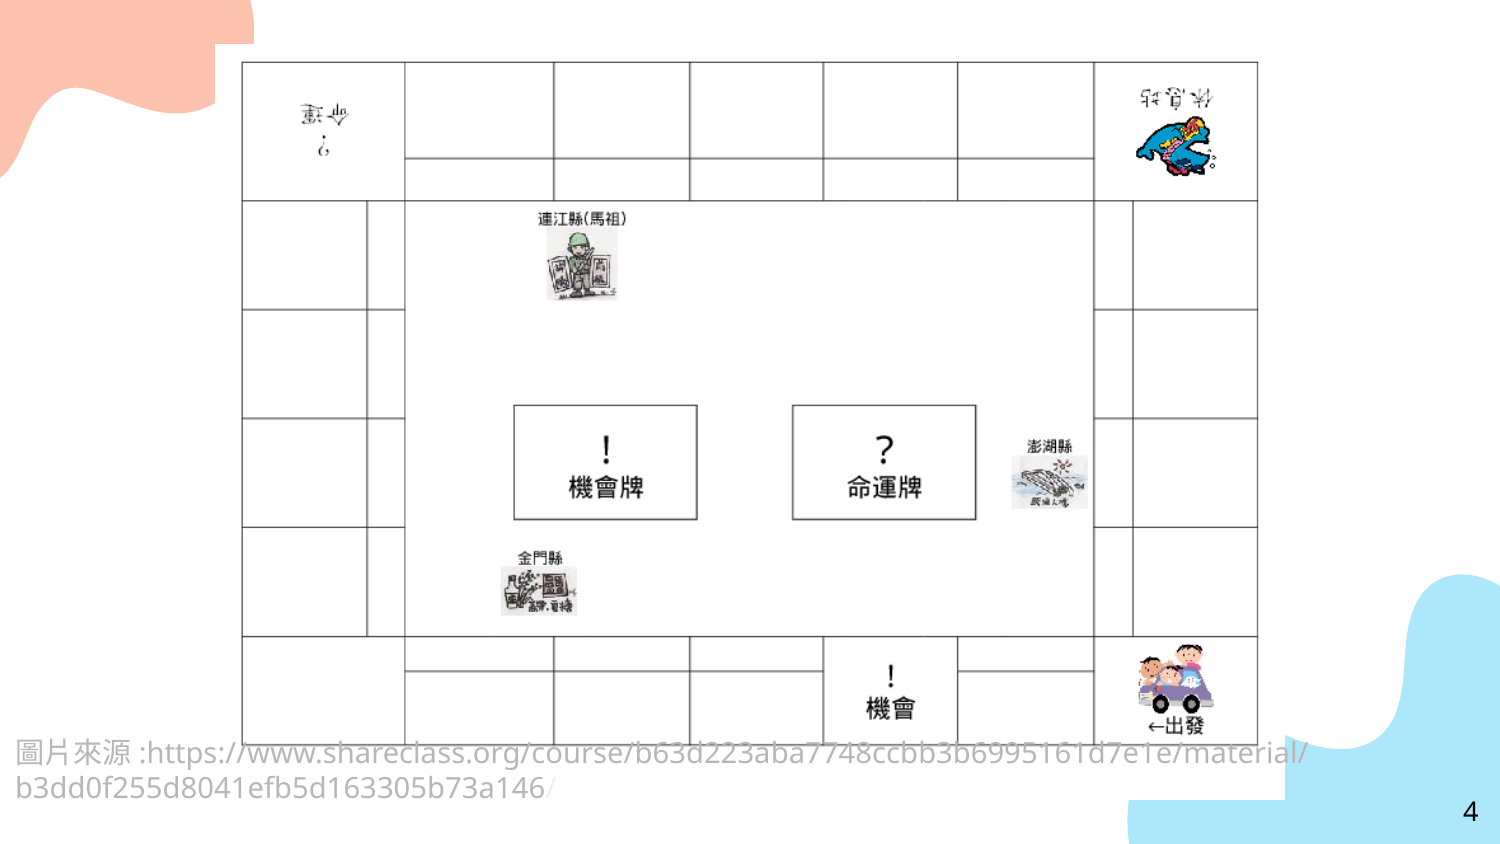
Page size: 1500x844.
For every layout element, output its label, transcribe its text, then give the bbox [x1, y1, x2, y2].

slide_number ‹#› [1403, 779, 1494, 844]
text_box 圖片來源:https://www.shareclass.org/course/b63d223aba7748ccbb3b6995161d7e1e/material/b3dd0f255d8041efb5d163305b73a146/ [0, 719, 1481, 820]
picture [215, 43, 1285, 800]
